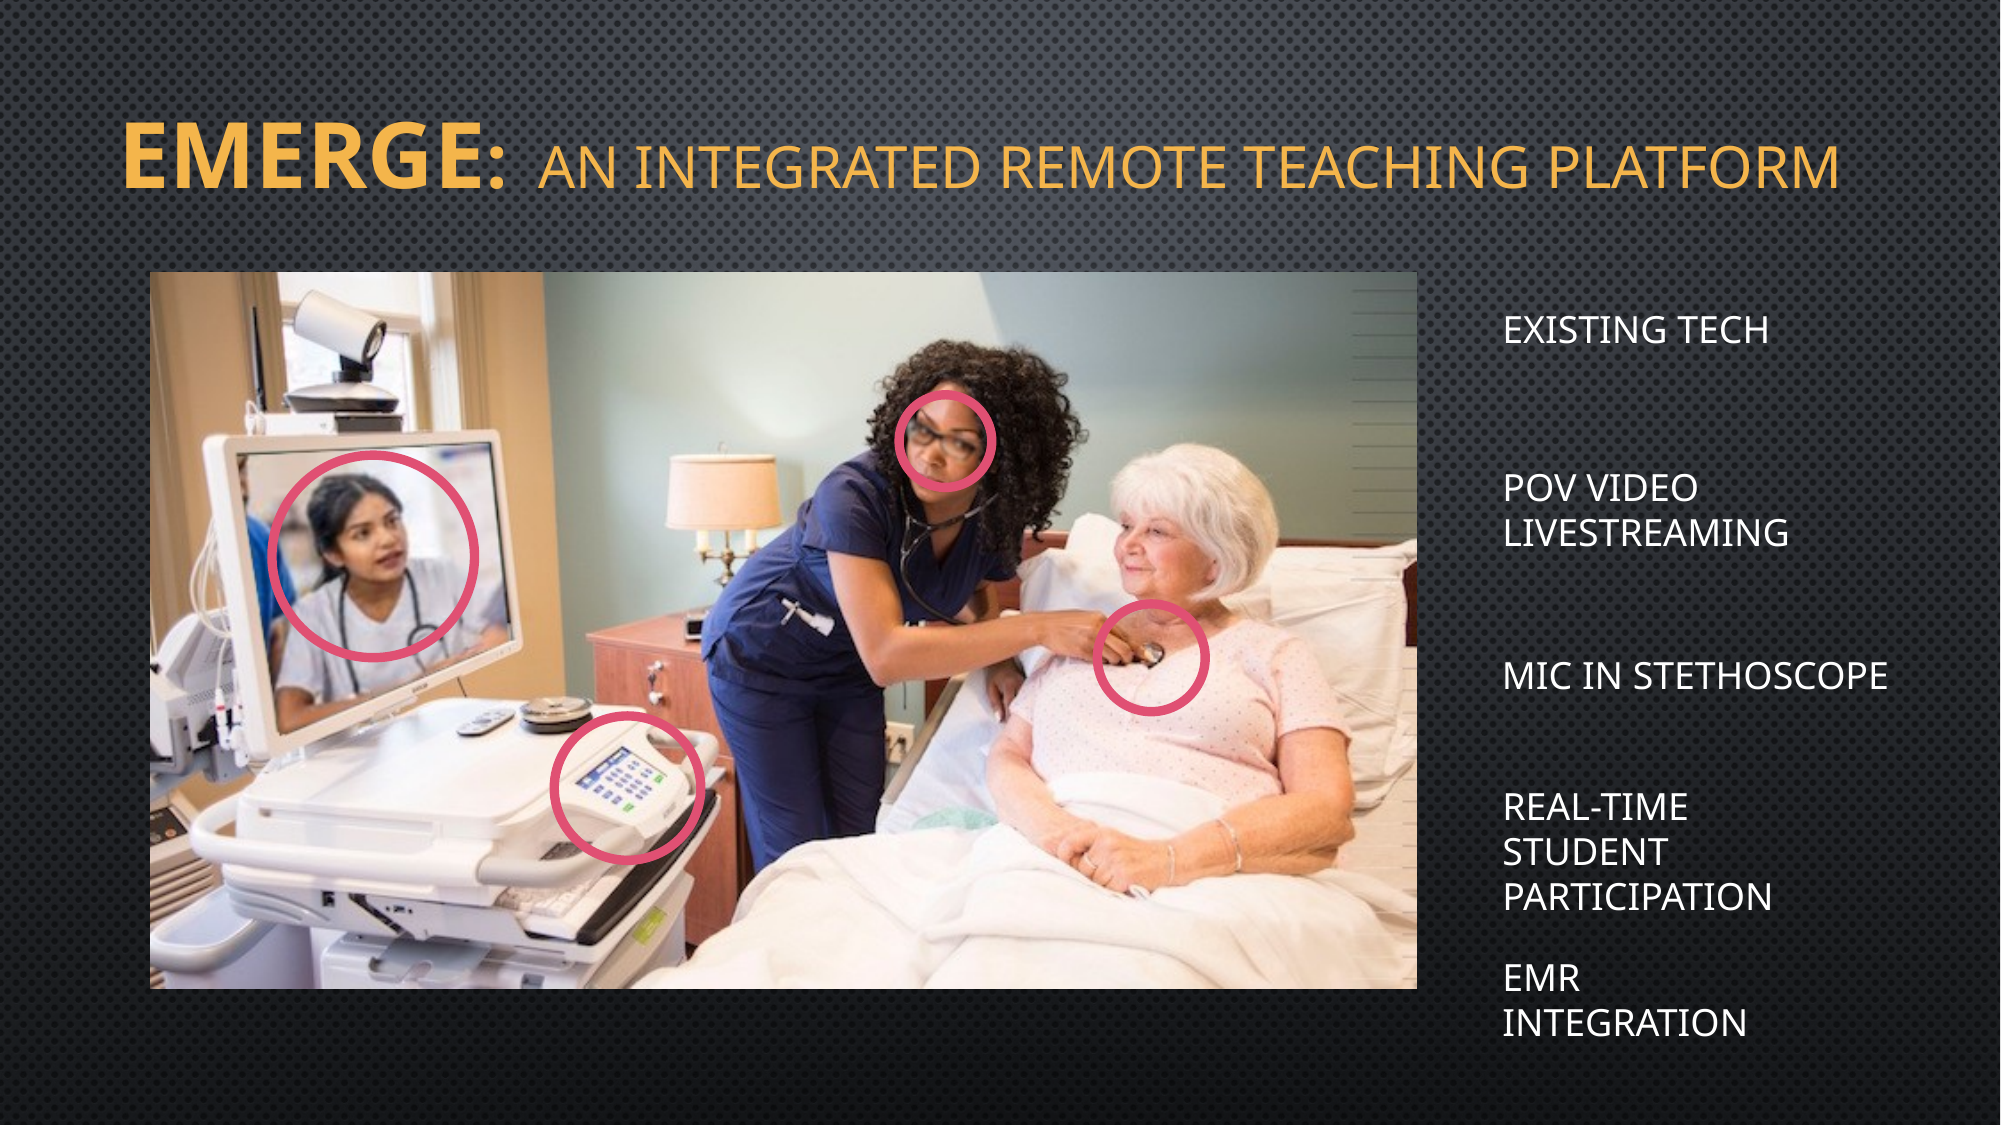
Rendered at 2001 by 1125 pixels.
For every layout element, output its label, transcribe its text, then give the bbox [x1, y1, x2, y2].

text_box EMERGE: AN INTEGRATED REMOTE TEACHING PLATFORM [63, 89, 1898, 215]
text_box MIC IN STETHOSCOPE [1486, 644, 1939, 705]
text_box EXISTING TECH [1487, 298, 1860, 359]
text_box EMR INTEGRATION [1487, 946, 1860, 1052]
text_box REAL-TIME STUDENT PARTICIPATION [1487, 775, 1860, 926]
picture [149, 272, 1417, 989]
text_box POV VIDEO LIVESTREAMING [1487, 455, 1860, 561]
